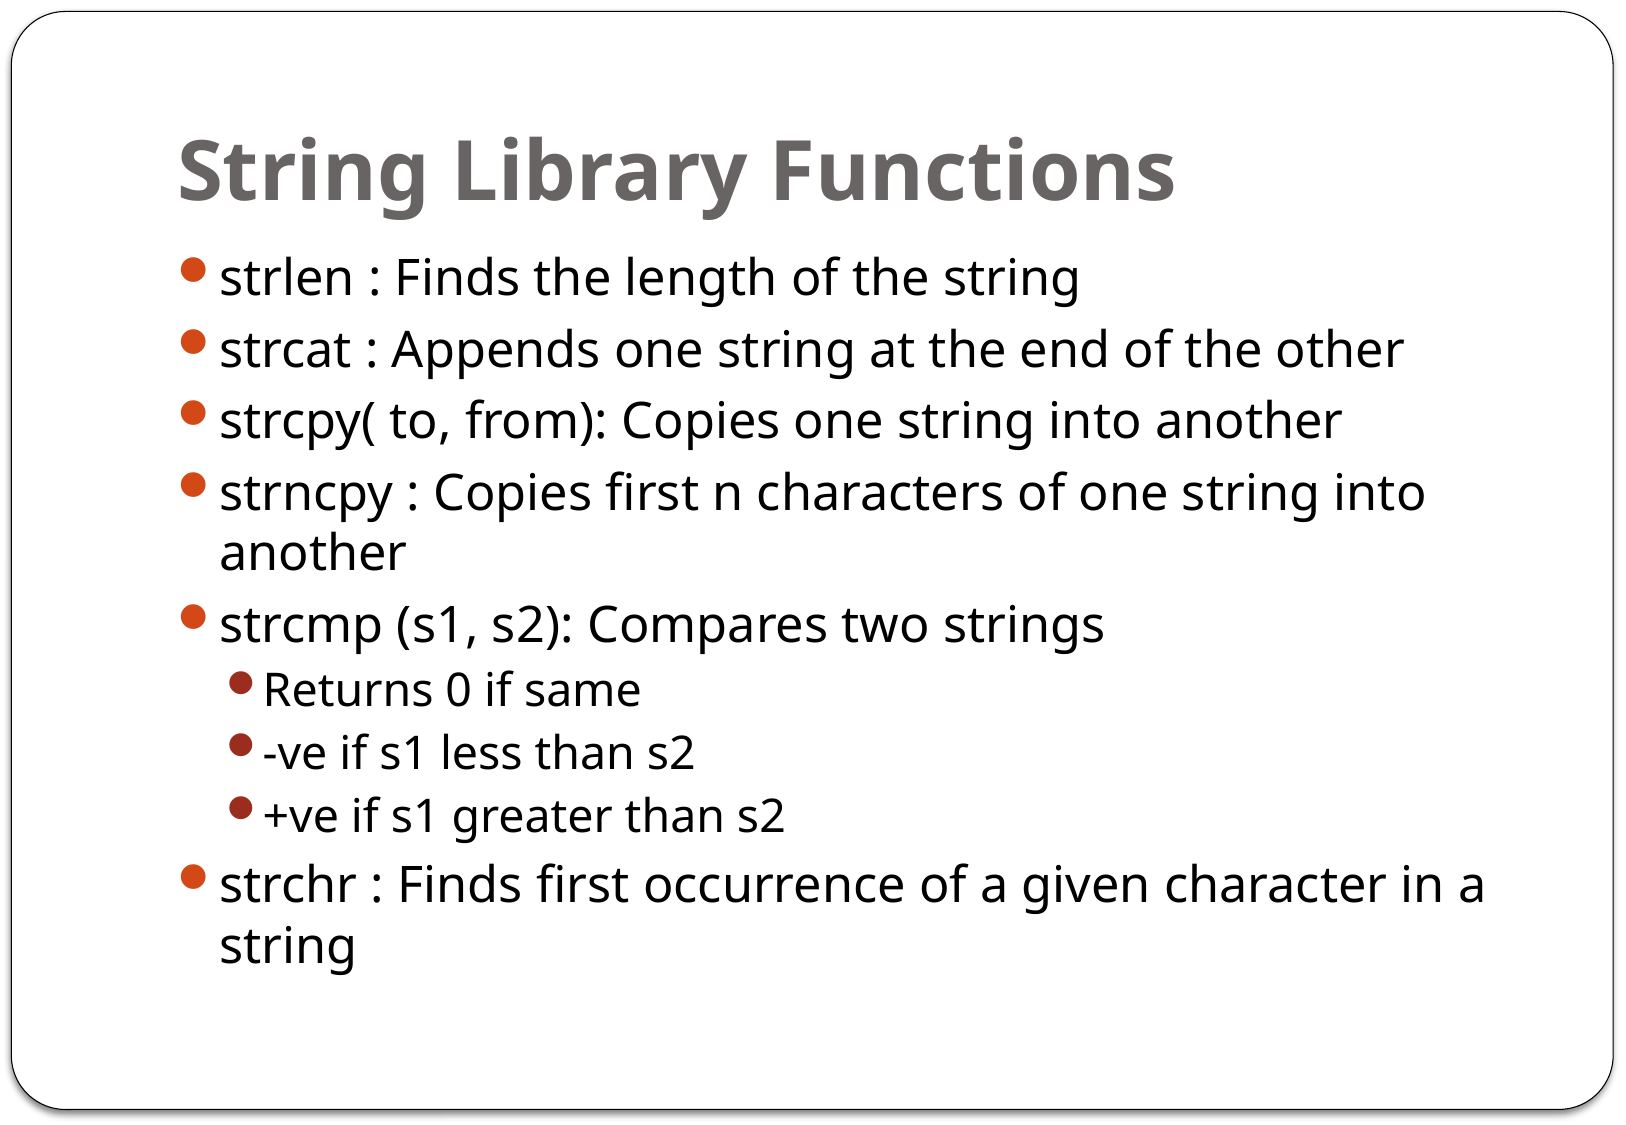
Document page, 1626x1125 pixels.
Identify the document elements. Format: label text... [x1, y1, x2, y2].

list strlen : Finds the length of the string strcat : Appends one string at the end of the other strcpy( to, from): Copies one string into another strncpy : Copies first n characters of one string into another strcmp (s1, s2): Compares two strings Returns 0 if same -ve if s1 less than s2 +ve if s1 greater than s2 strchr : Finds first occurrence of a given character in a string [162, 237, 1544, 988]
title String Library Functions [162, 45, 1544, 233]
